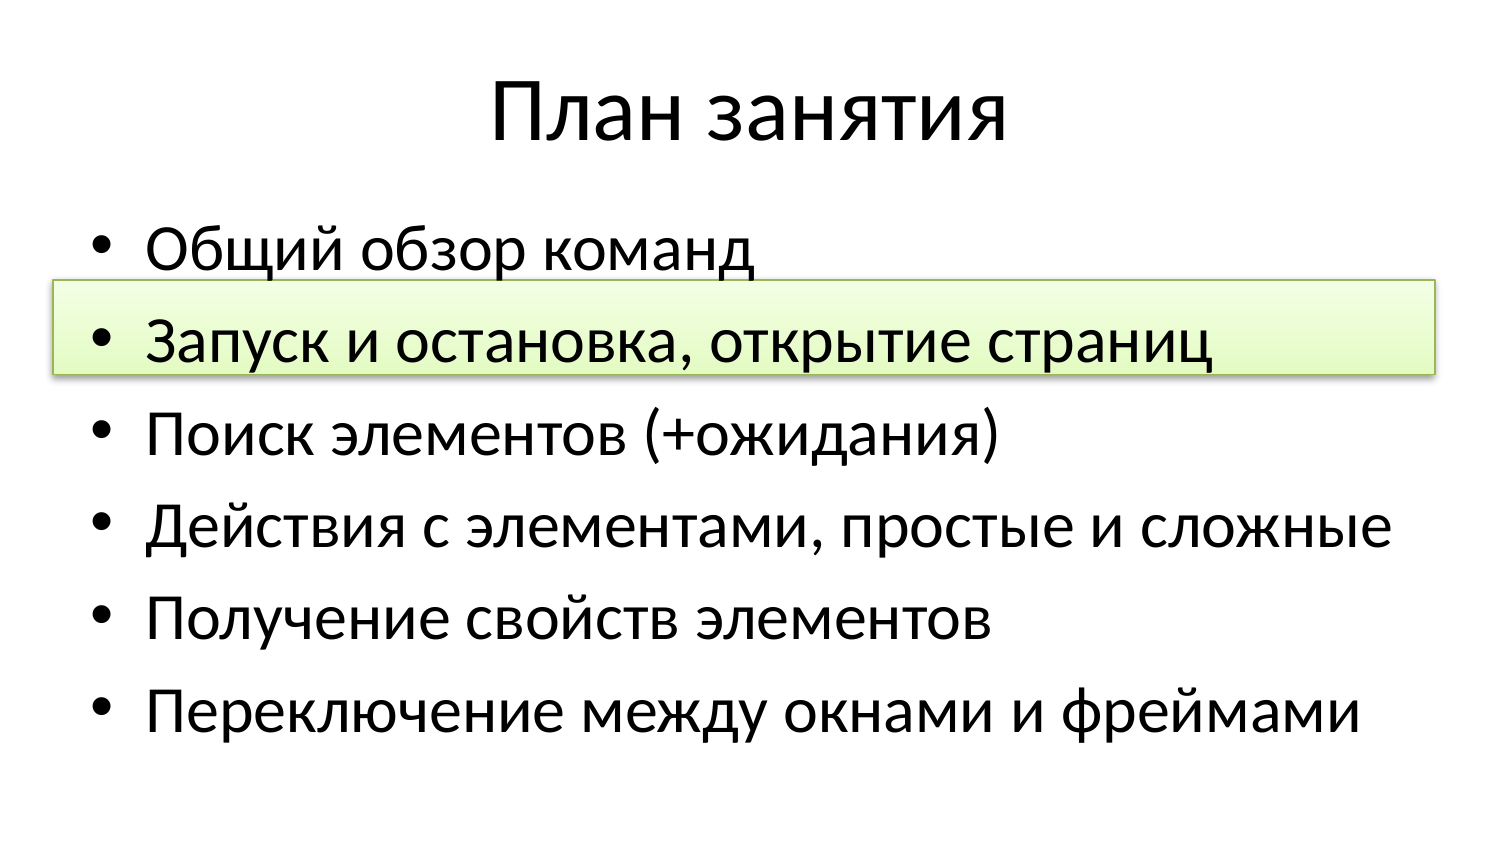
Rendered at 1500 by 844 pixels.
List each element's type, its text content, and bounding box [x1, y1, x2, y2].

title План занятия [75, 33, 1425, 175]
text_box [52, 279, 75, 375]
text_box [1425, 279, 1436, 375]
list Общий обзор команд Запуск и остановка, открытие страниц Поиск элементов (+ожидания) Действия с элементами, простые и сложные Получение свойств элементов Переключение между окнами и фреймами [75, 196, 1425, 754]
